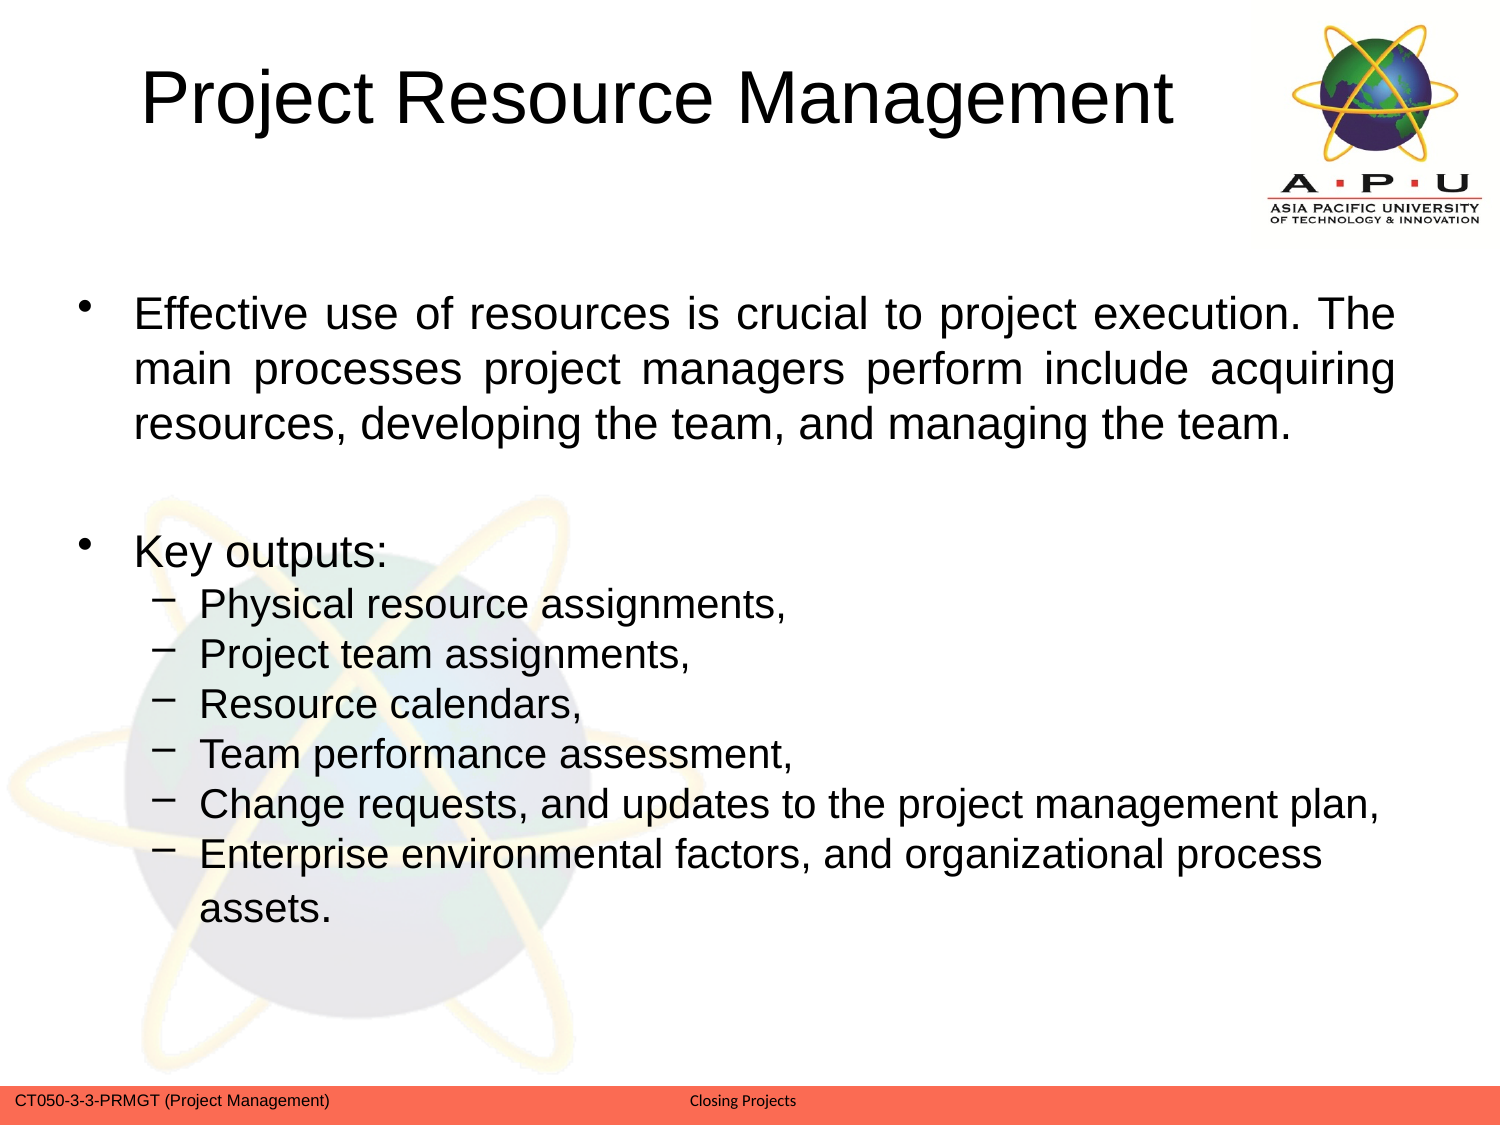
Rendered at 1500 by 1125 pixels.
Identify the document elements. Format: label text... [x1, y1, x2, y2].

list Effective use of resources is crucial to project execution. The main processes project managers perform include acquiring resources, developing the team, and managing the team. Key outputs: Physical resource assignments, Project team assignments, Resource calendars, Team performance assessment, Change requests, and updates to the project management plan, Enterprise environmental factors, and organizational process assets. [62, 276, 1413, 1019]
picture [1251, 0, 1500, 249]
title Project Resource Management [79, 0, 1236, 188]
